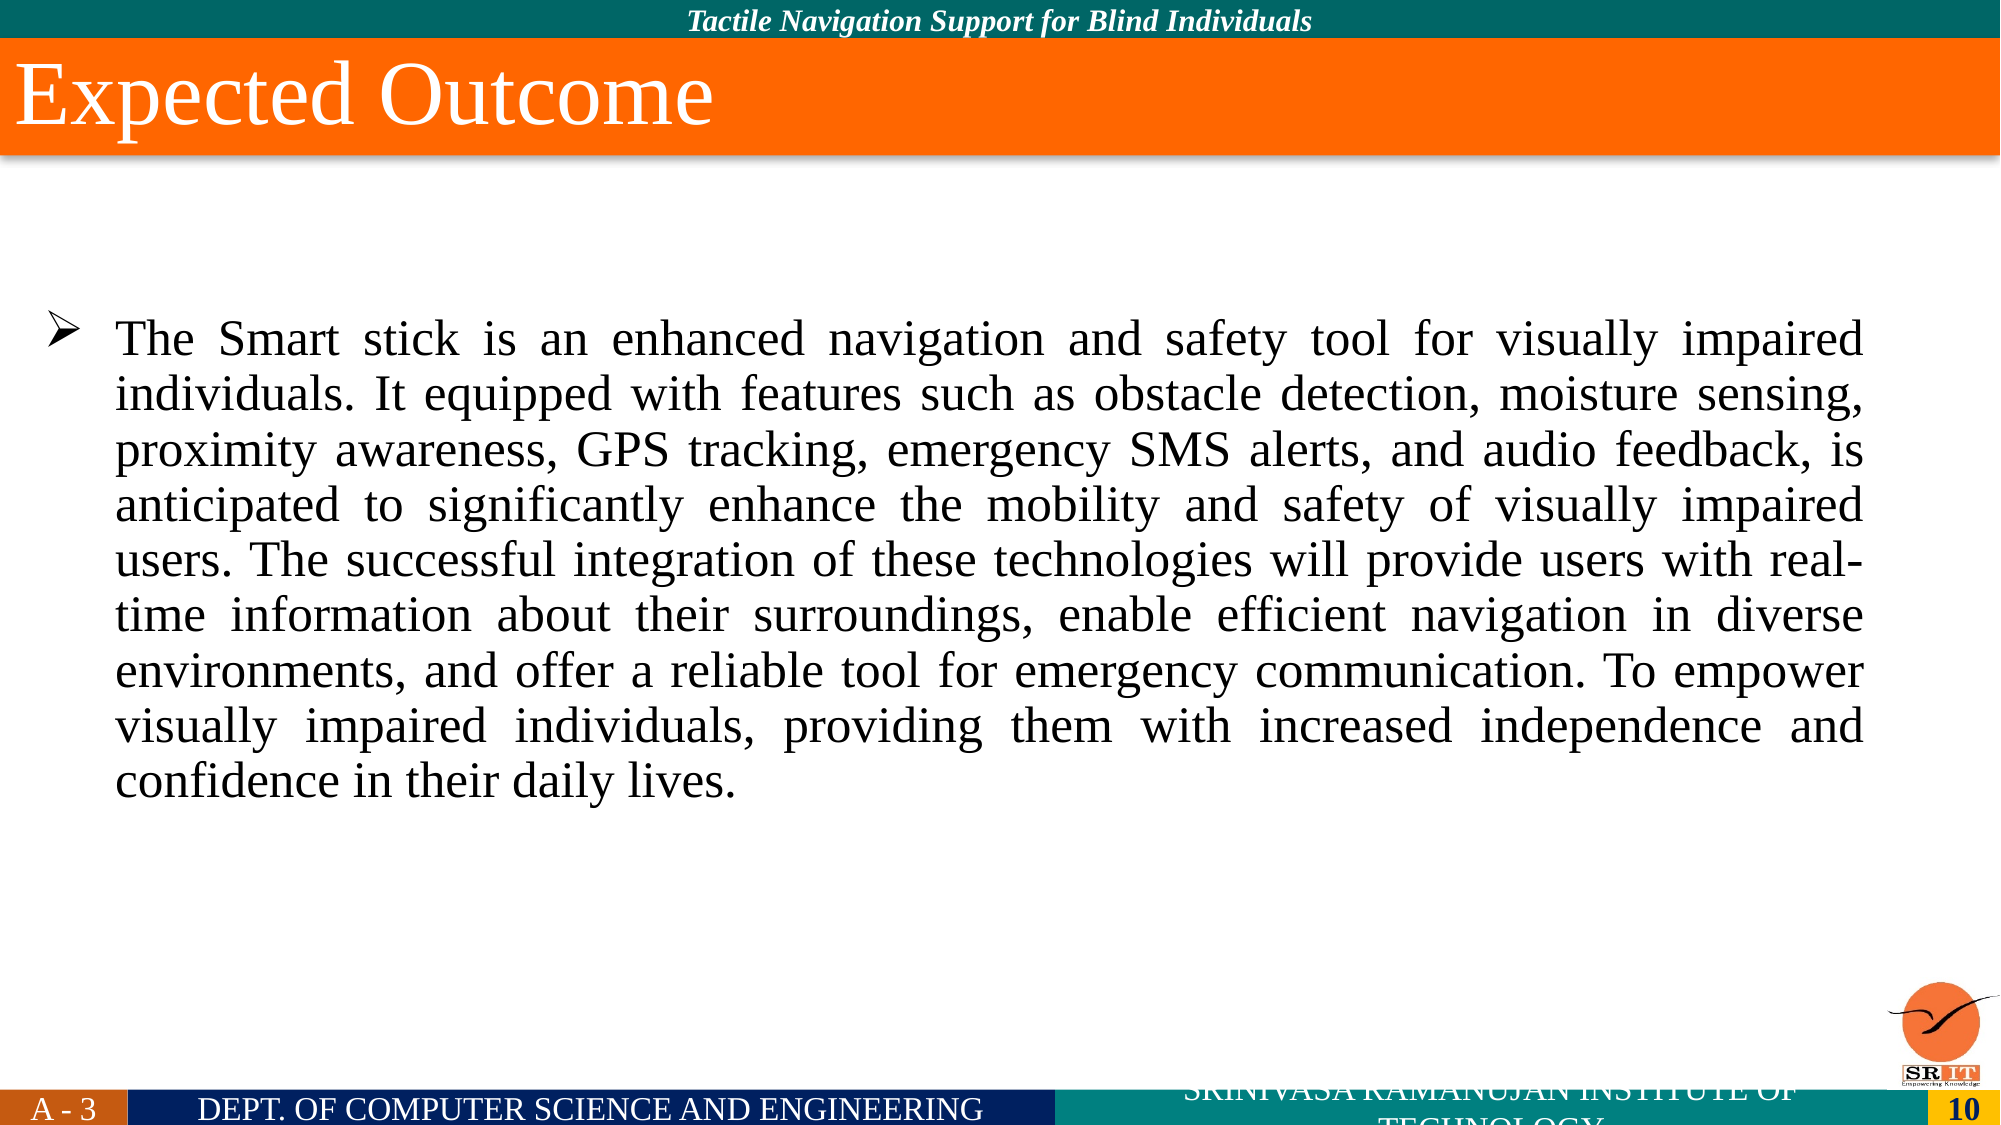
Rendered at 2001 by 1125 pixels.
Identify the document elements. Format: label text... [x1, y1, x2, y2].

list The Smart stick is an enhanced navigation and safety tool for visually impaired individuals. It equipped with features such as obstacle detection, moisture sensing, proximity awareness, GPS tracking, emergency SMS alerts, and audio feedback, is anticipated to significantly enhance the mobility and safety of visually impaired users. The successful integration of these technologies will provide users with real-time information about their surroundings, enable efficient navigation in diverse environments, and offer a reliable tool for emergency communication. To empower visually impaired individuals, providing them with increased independence and confidence in their daily lives. [29, 303, 1881, 822]
title Expected Outcome [0, 38, 2000, 156]
picture [1887, 977, 2000, 1090]
